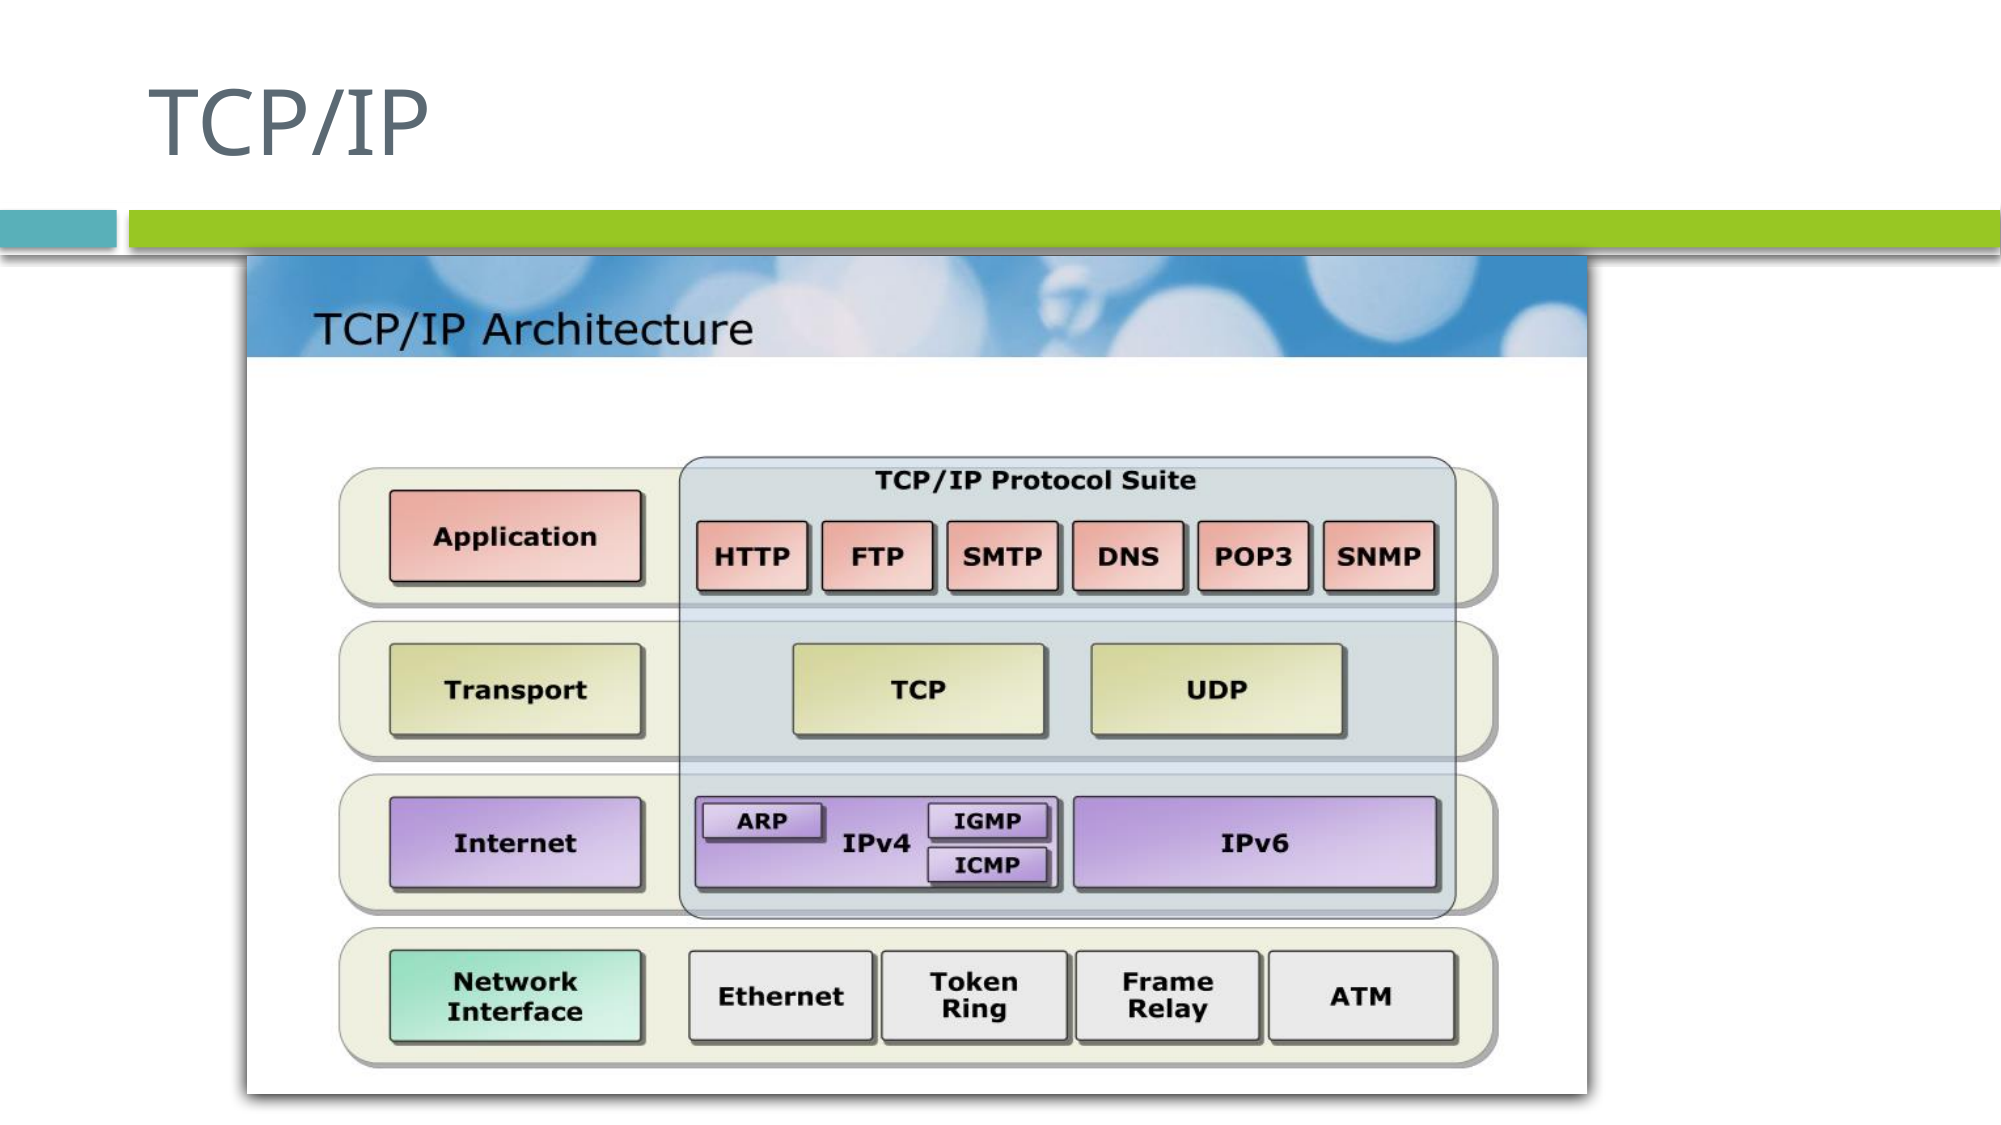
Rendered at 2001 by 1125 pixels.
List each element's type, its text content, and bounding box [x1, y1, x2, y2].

title TCP/IP [133, 37, 1918, 200]
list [246, 256, 1588, 1094]
